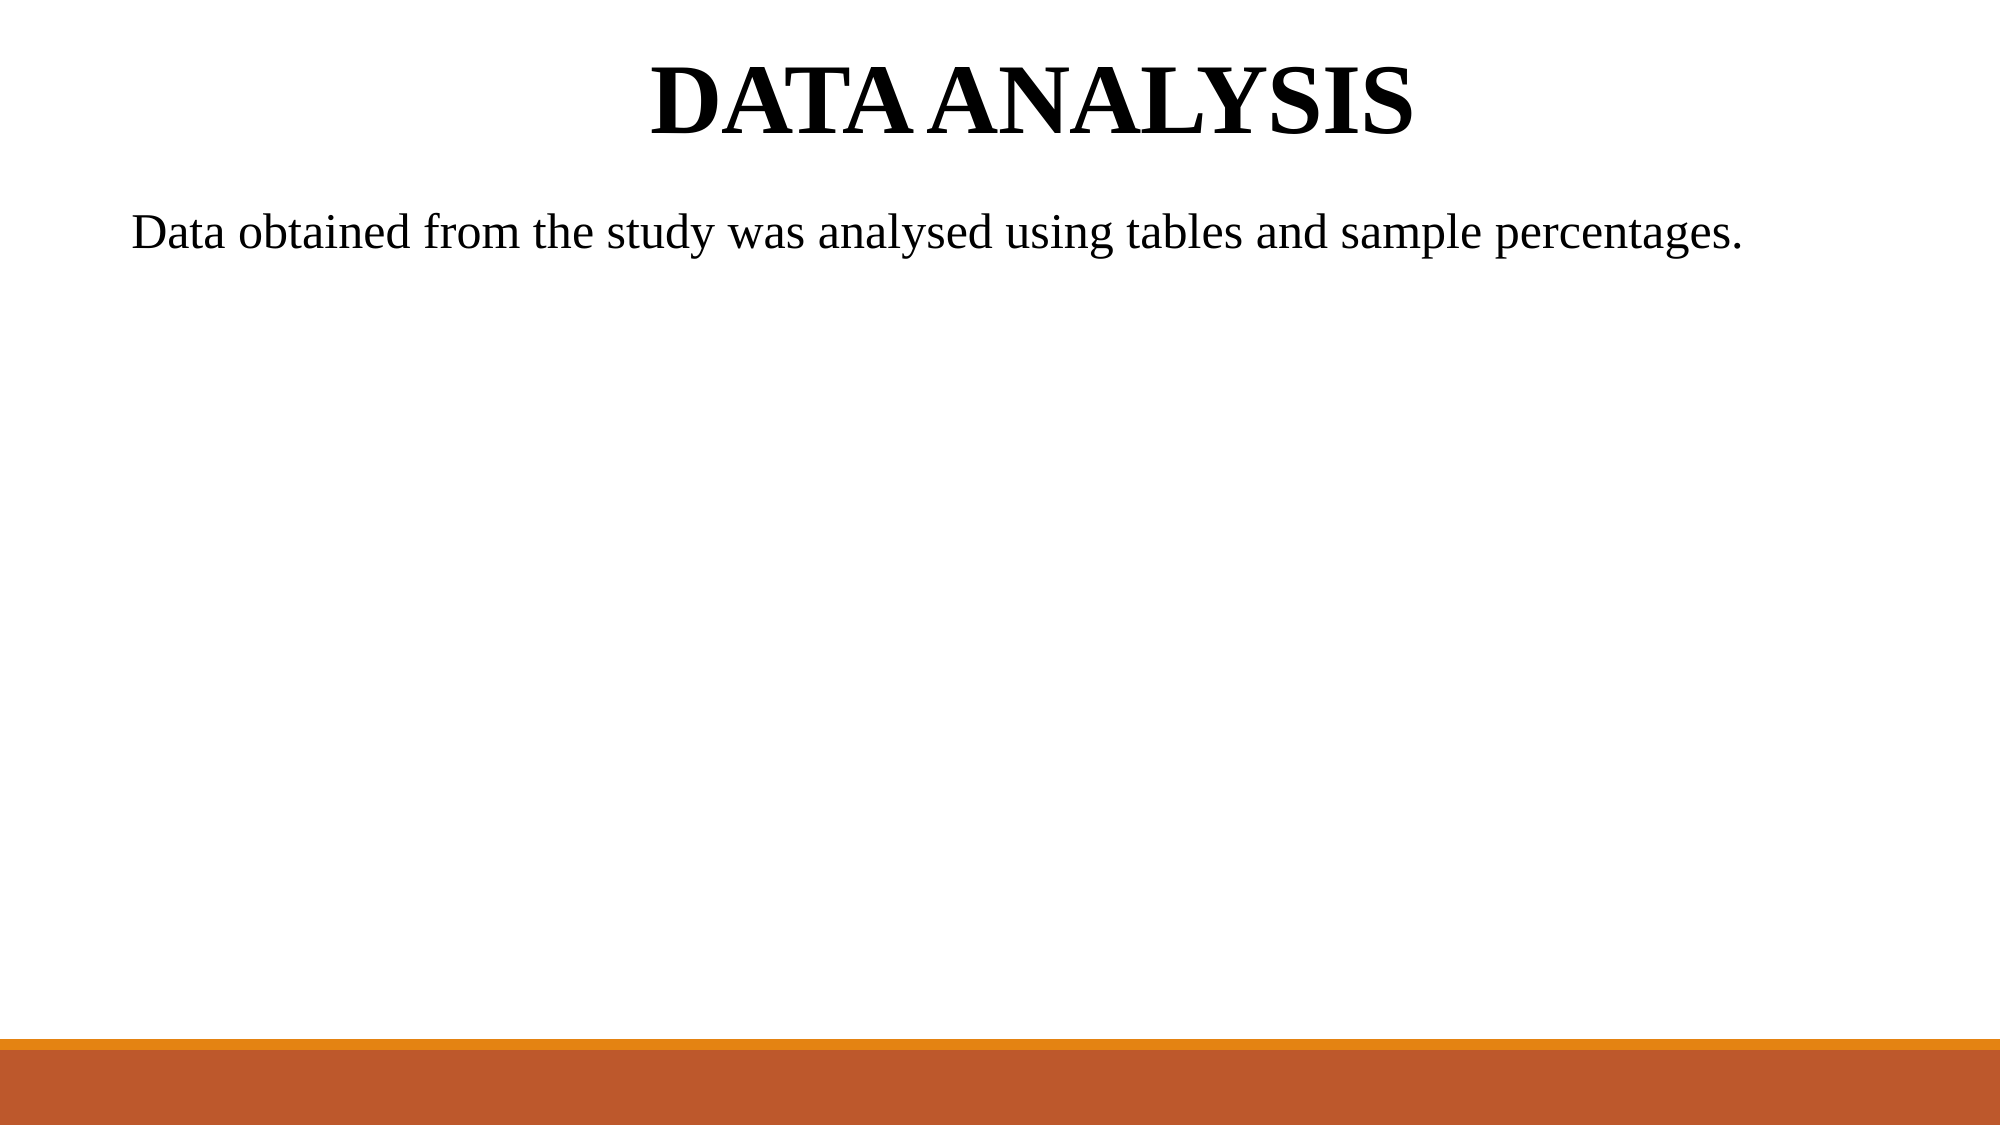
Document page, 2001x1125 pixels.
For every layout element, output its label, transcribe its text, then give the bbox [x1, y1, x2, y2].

title DATA ANALYSIS [133, 20, 1933, 162]
list Data obtained from the study was analysed using tables and sample percentages. [116, 161, 1917, 1030]
